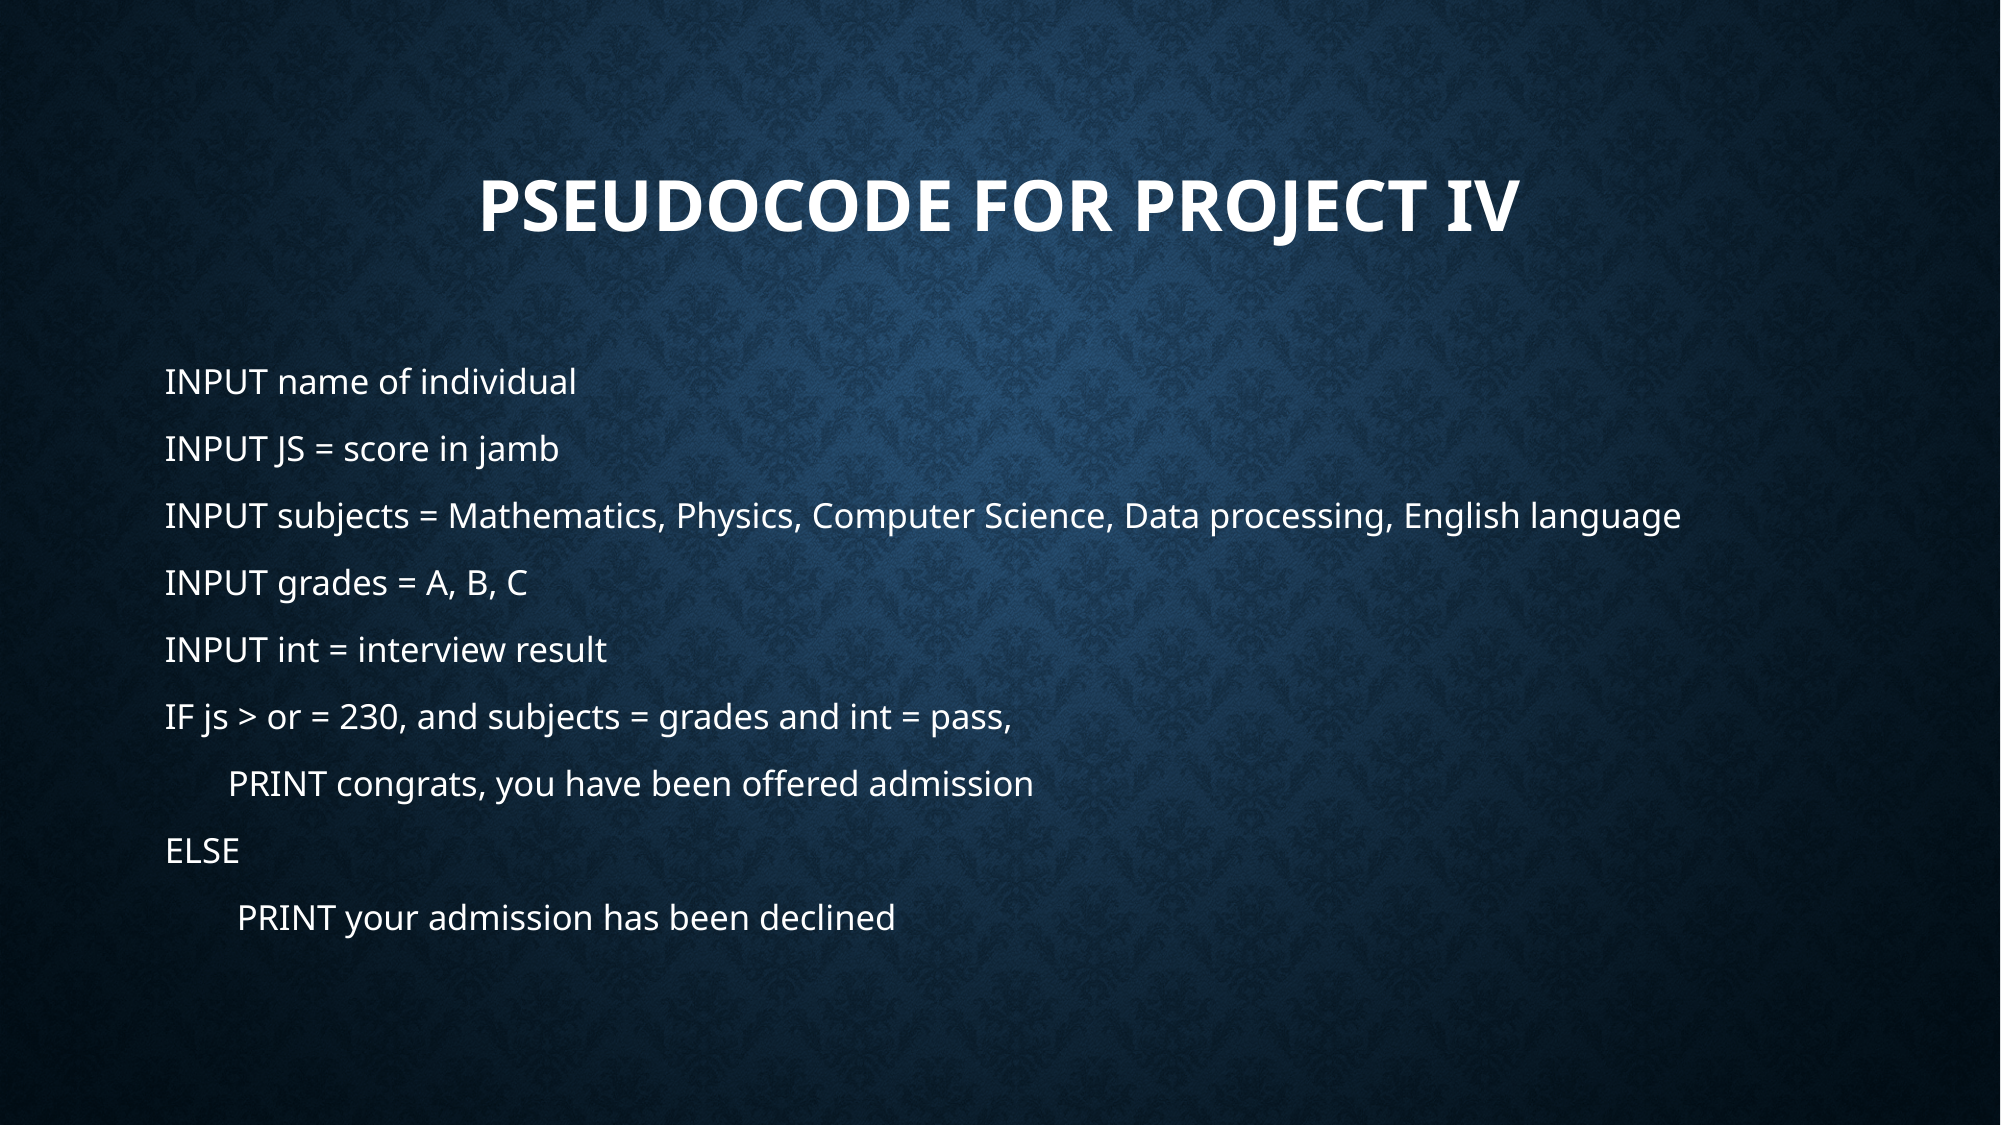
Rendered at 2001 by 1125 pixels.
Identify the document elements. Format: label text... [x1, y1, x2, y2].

list INPUT name of individual INPUT JS = score in jamb INPUT subjects = Mathematics, Physics, Computer Science, Data processing, English language INPUT grades = A, B, C INPUT int = interview result IF js > or = 230, and subjects = grades and int = pass, PRINT congrats, you have been offered admission ELSE PRINT your admission has been declined [149, 343, 1849, 950]
title PSEUDOCODE FOR PROJECT IV [149, 99, 1849, 318]
